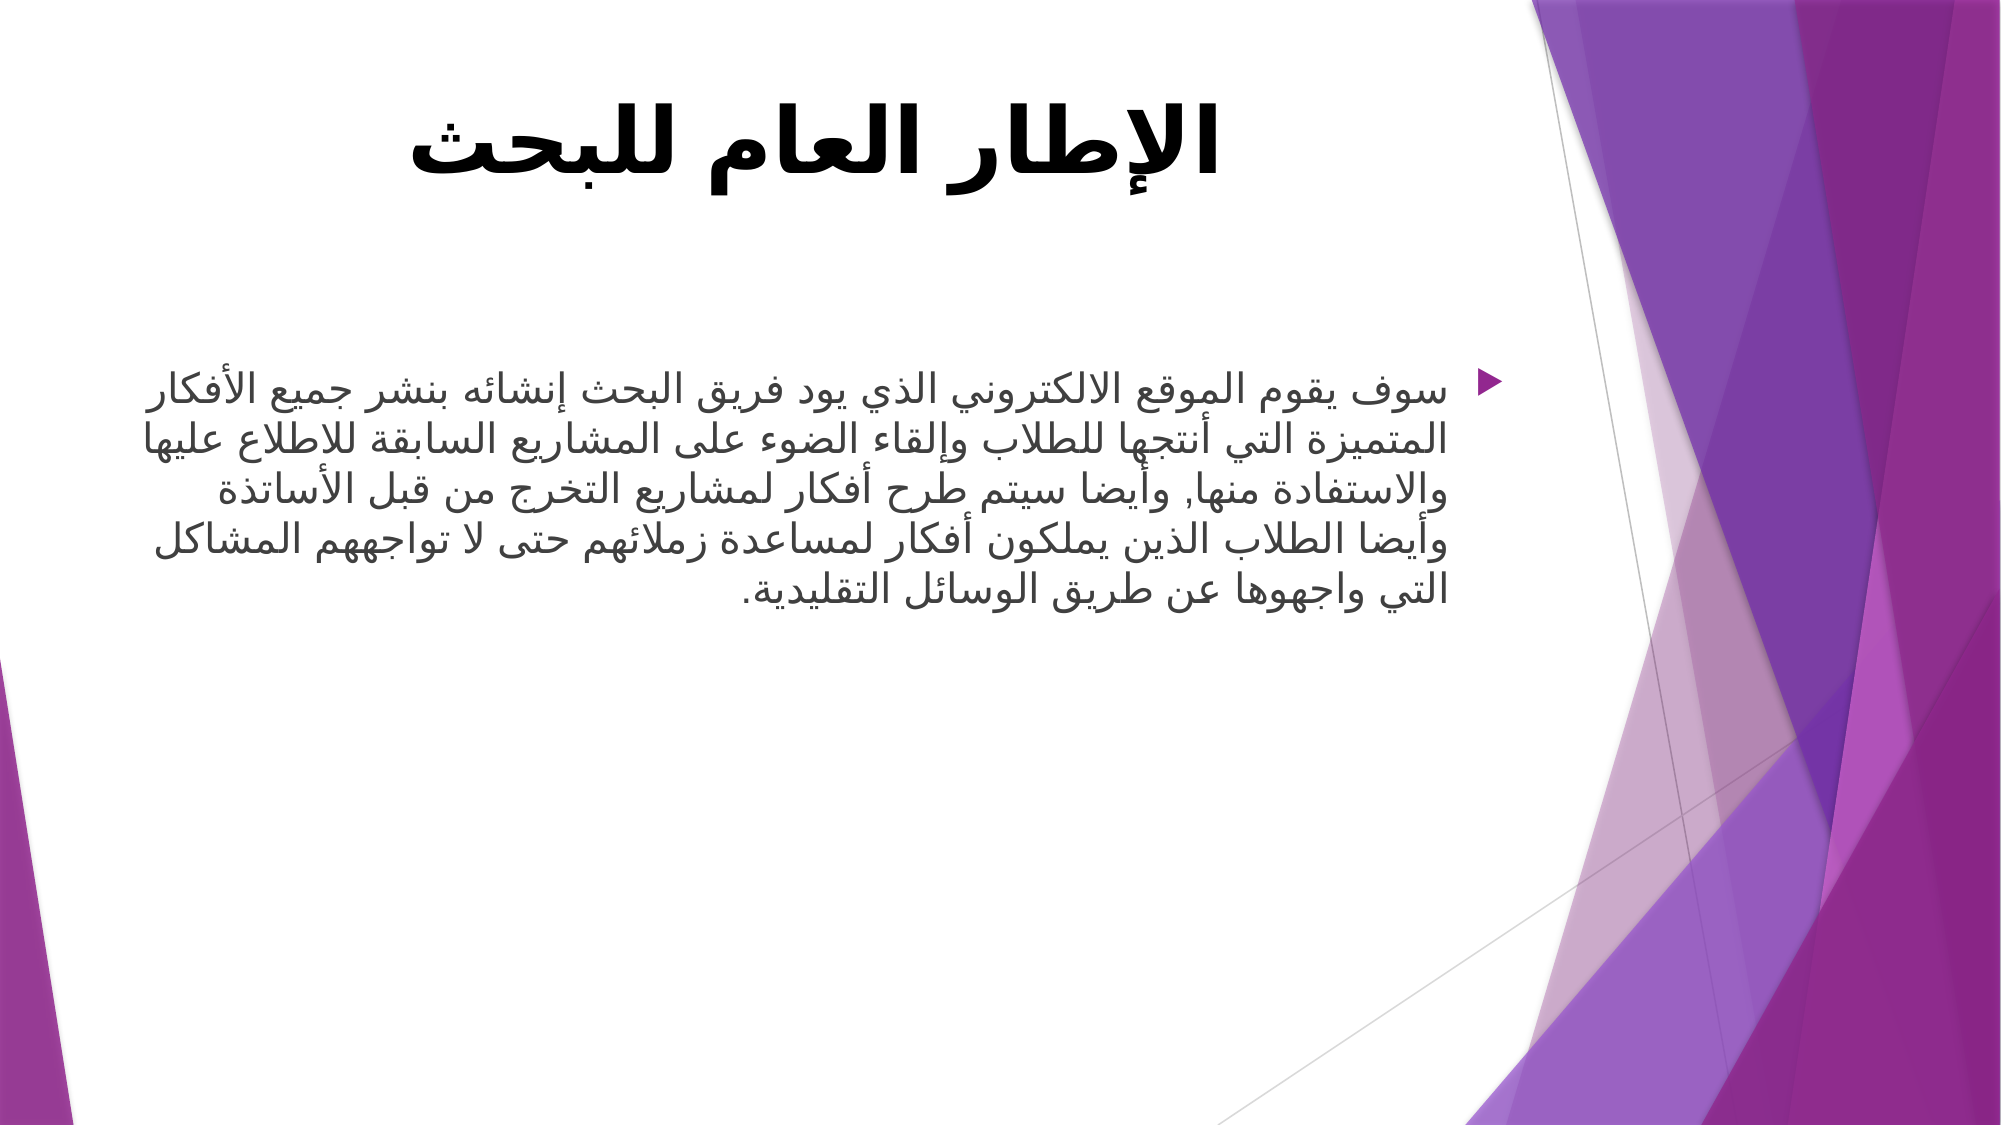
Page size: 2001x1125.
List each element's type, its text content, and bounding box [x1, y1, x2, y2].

list سوف يقوم الموقع الالكتروني الذي يود فريق البحث إنشائه بنشر جميع الأفكار المتميزة التي أنتجها للطلاب وإلقاء الضوء على المشاريع السابقة للاطلاع عليها والاستفادة منها, وأيضا سيتم طرح أفكار لمشاريع التخرج من قبل الأساتذة وأيضا الطلاب الذين يملكون أفكار لمساعدة زملائهم حتى لا تواجههم المشاكل التي واجهوها عن طريق الوسائل التقليدية. [111, 354, 1522, 992]
title الإطار العام للبحث [111, 73, 1522, 255]
